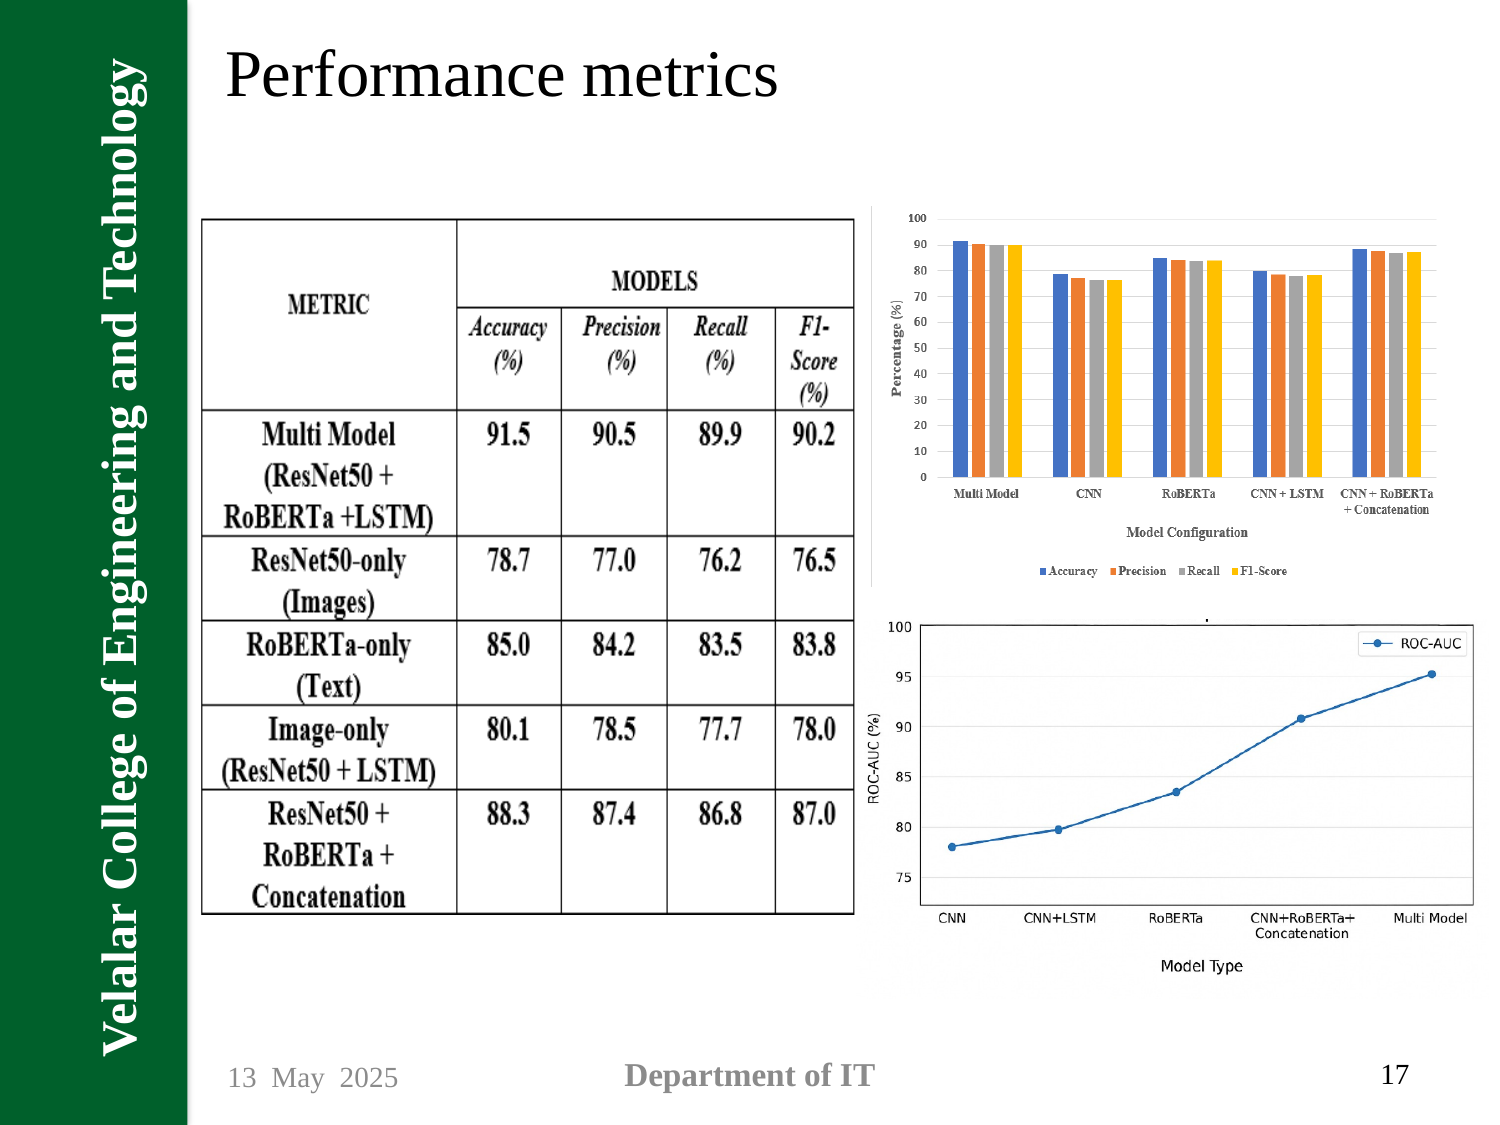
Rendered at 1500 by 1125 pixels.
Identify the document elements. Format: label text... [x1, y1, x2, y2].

slide_number 17 [1074, 1042, 1425, 1103]
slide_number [212, 1046, 563, 1107]
text_box Performance metrics [210, 21, 966, 117]
footer Department of IT [512, 1042, 988, 1103]
list [187, 191, 1425, 934]
picture [199, 209, 1489, 999]
picture [868, 206, 1449, 587]
text_box Velalar College of Engineering and Technology [0, 0, 188, 1125]
